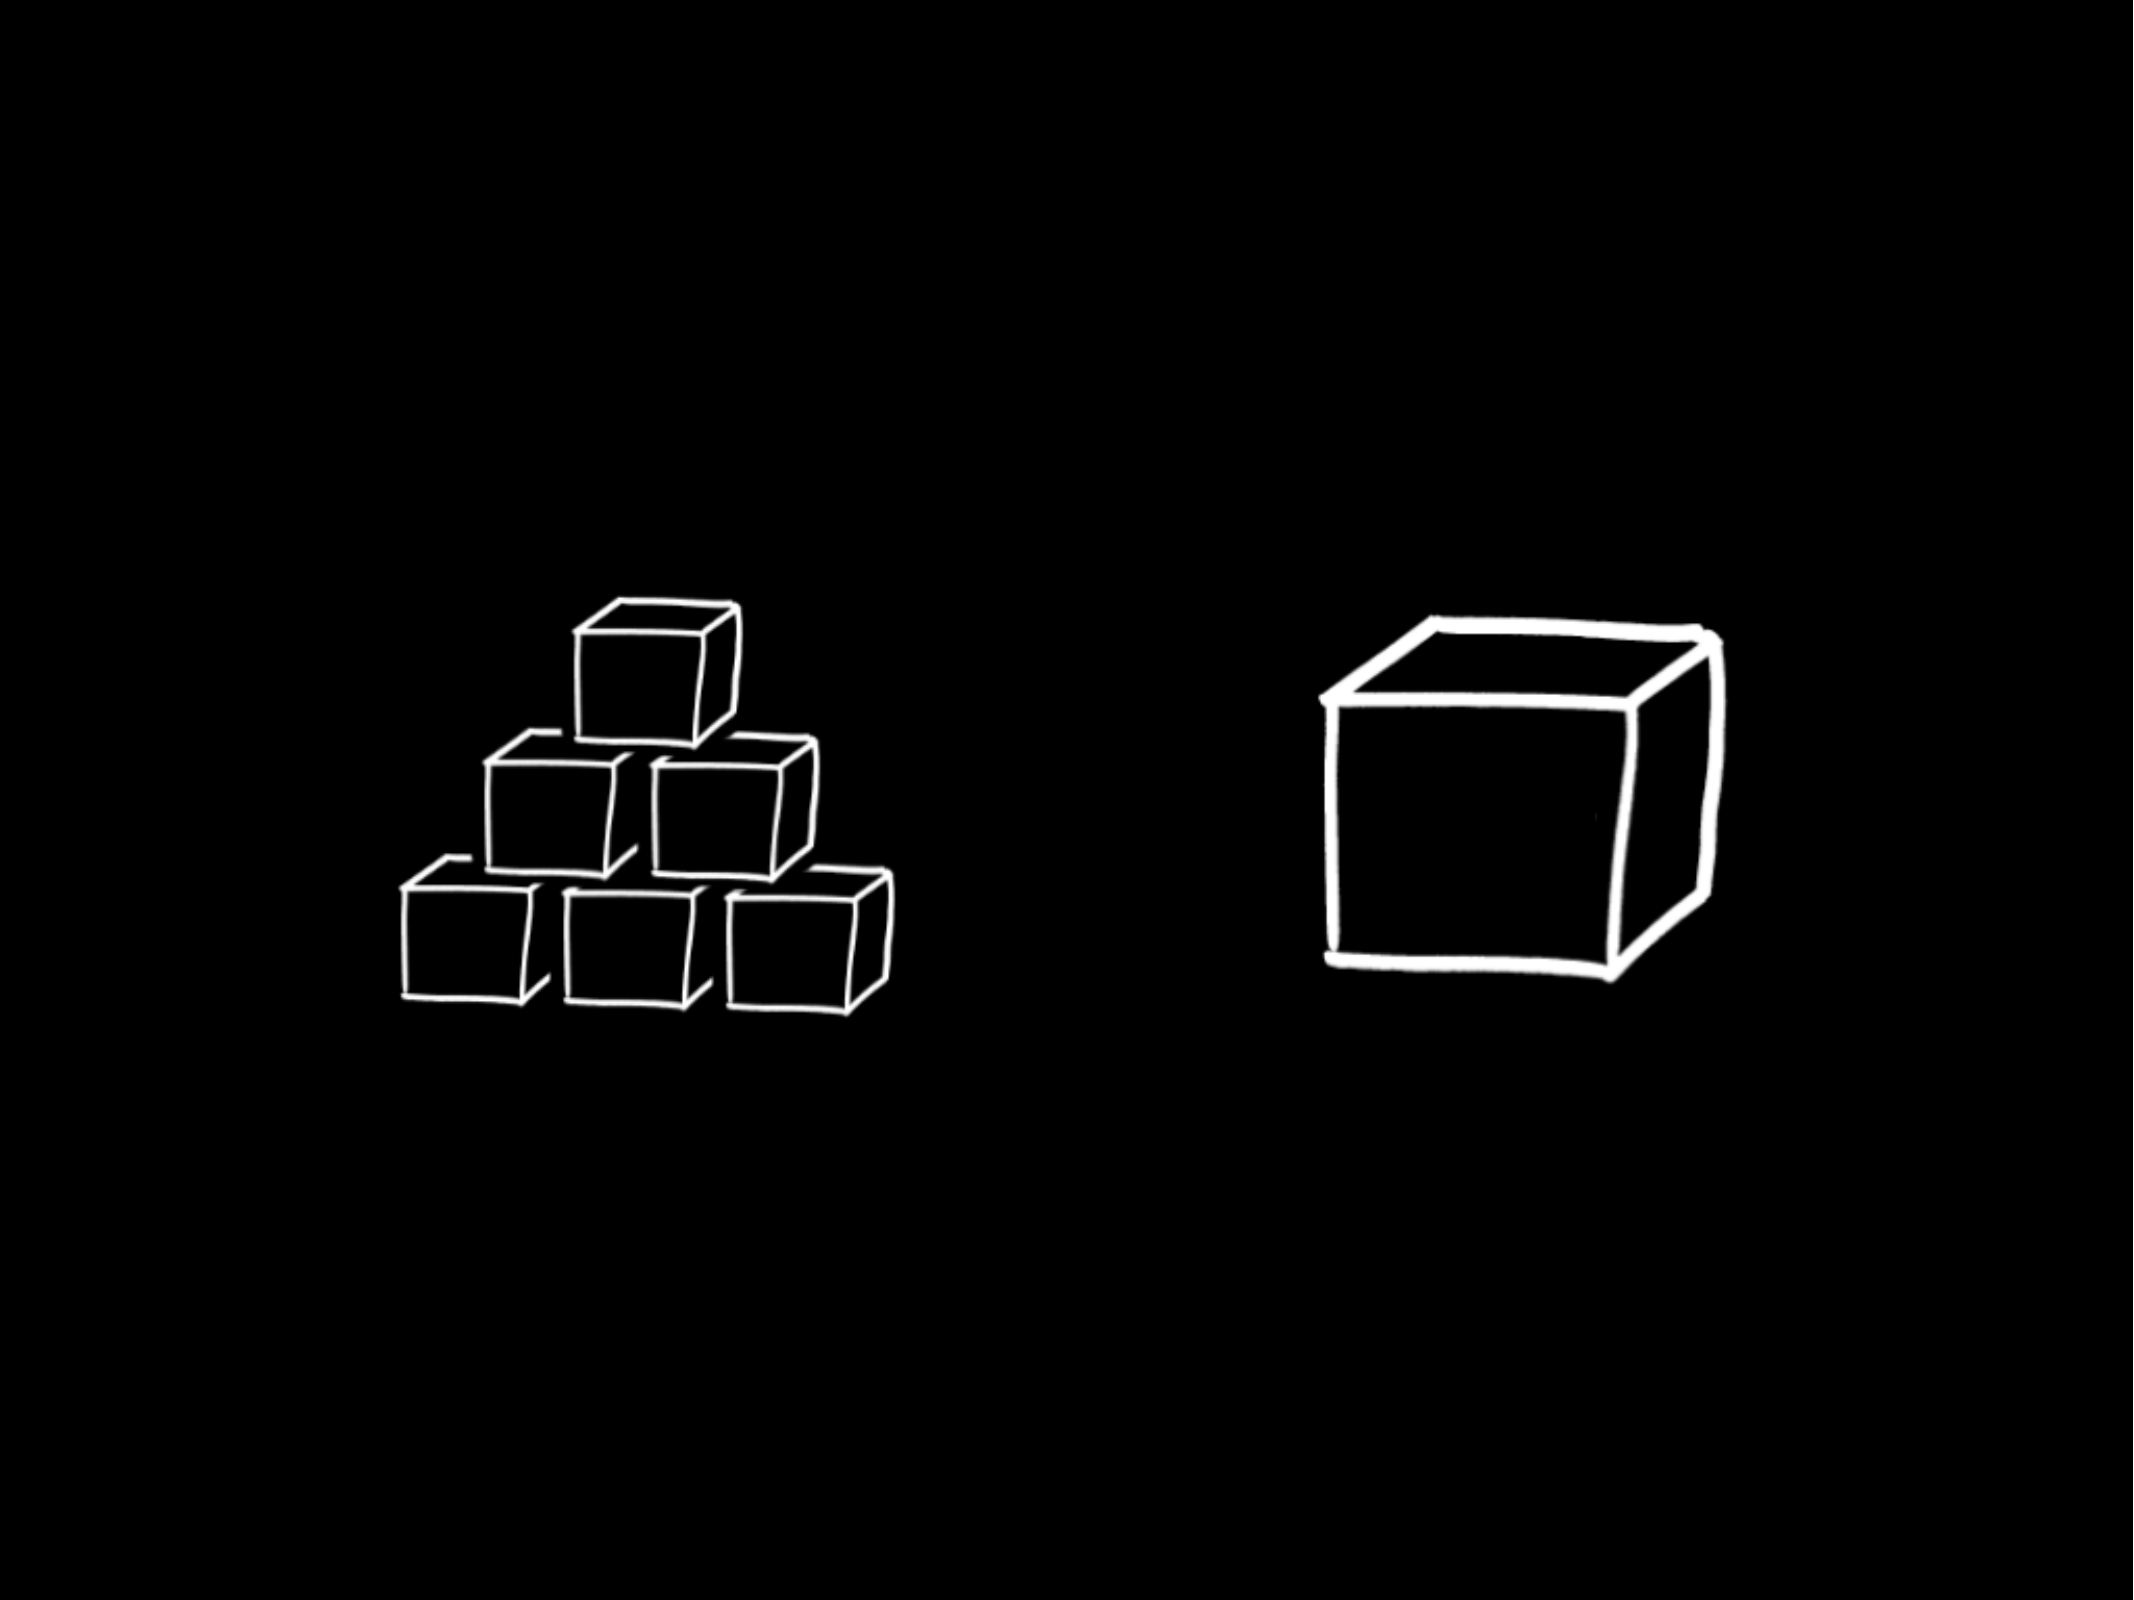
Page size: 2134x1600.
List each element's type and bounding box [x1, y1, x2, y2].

picture [387, 574, 933, 1025]
picture [1293, 596, 1749, 1003]
